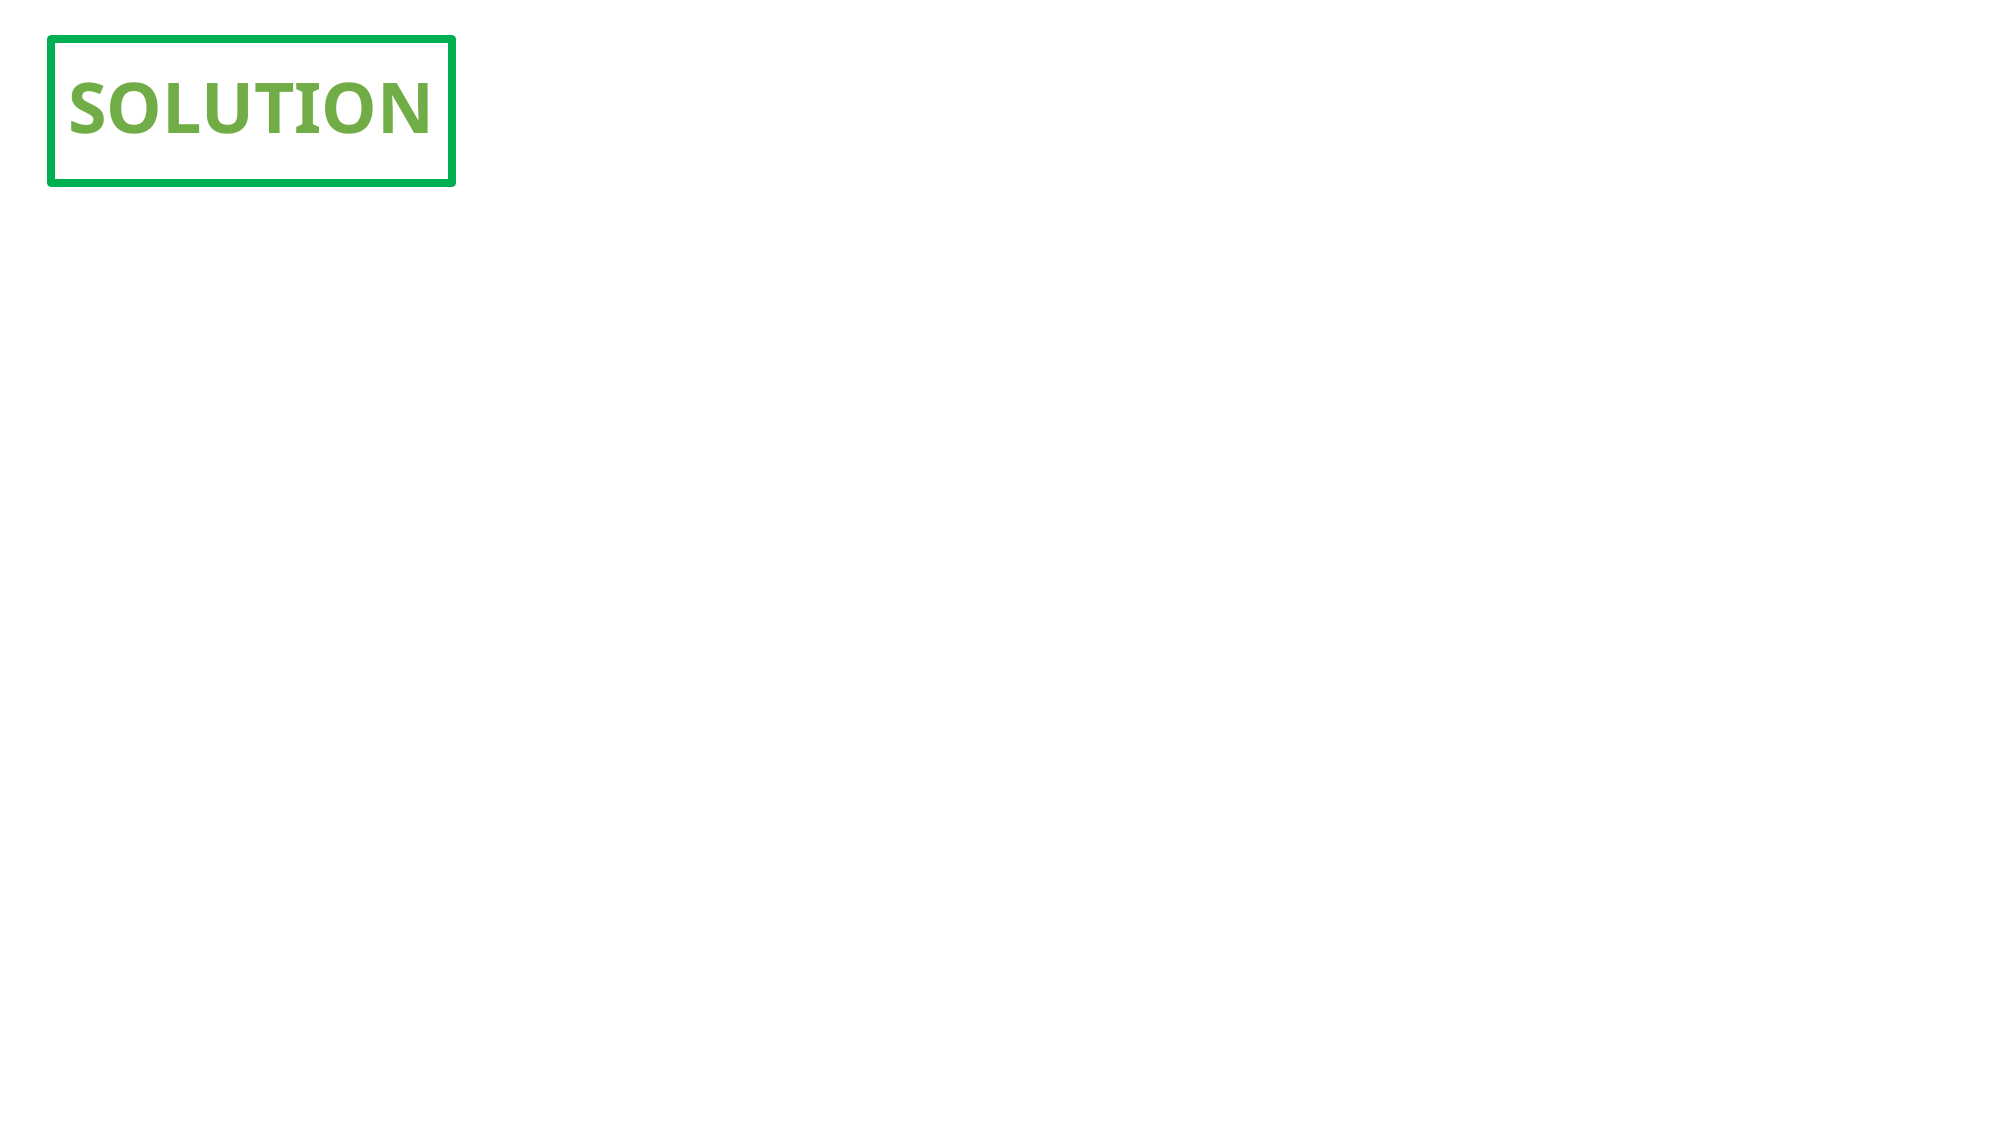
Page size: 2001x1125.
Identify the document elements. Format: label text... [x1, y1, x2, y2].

title SOLUTION [50, 39, 453, 184]
